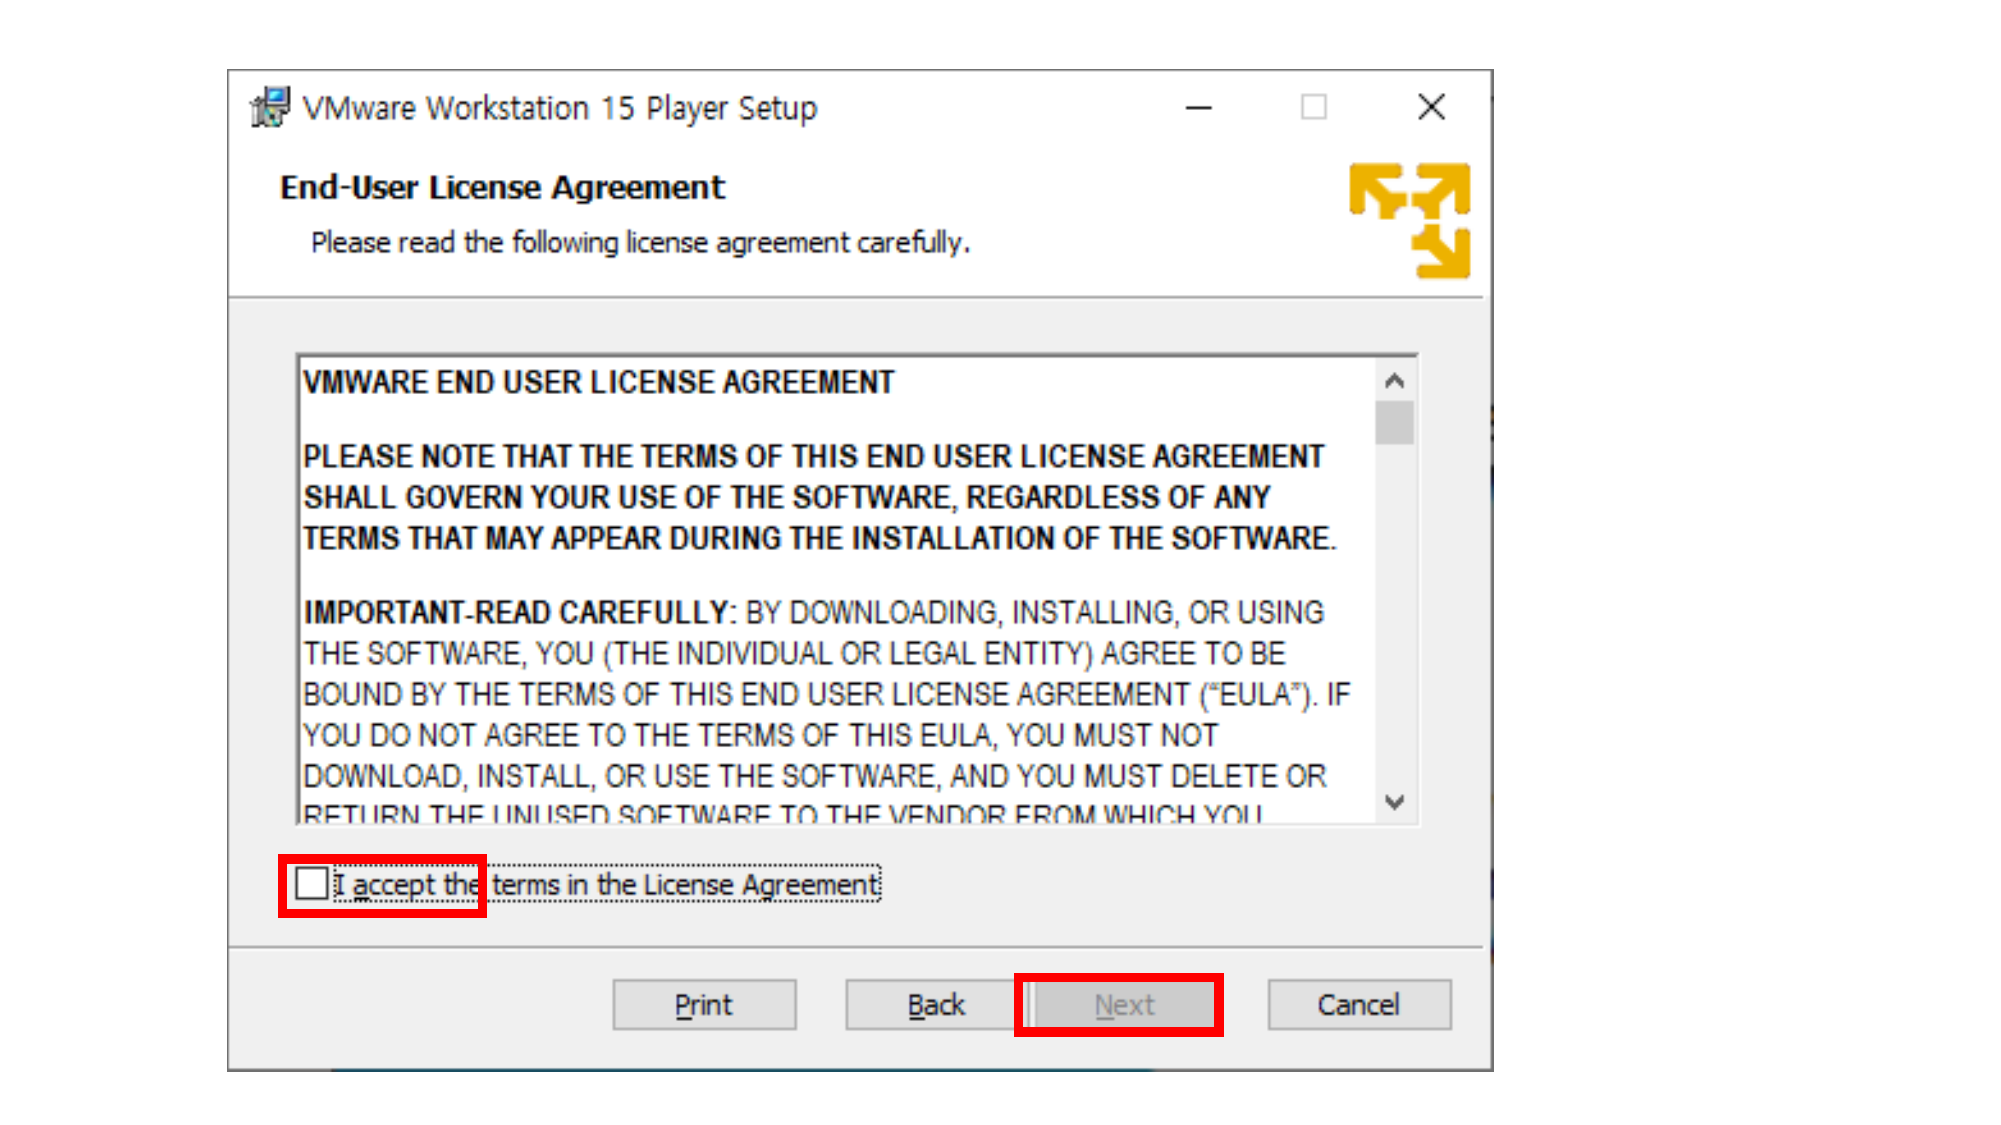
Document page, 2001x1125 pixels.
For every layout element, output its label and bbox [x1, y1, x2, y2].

picture [227, 69, 1494, 1072]
